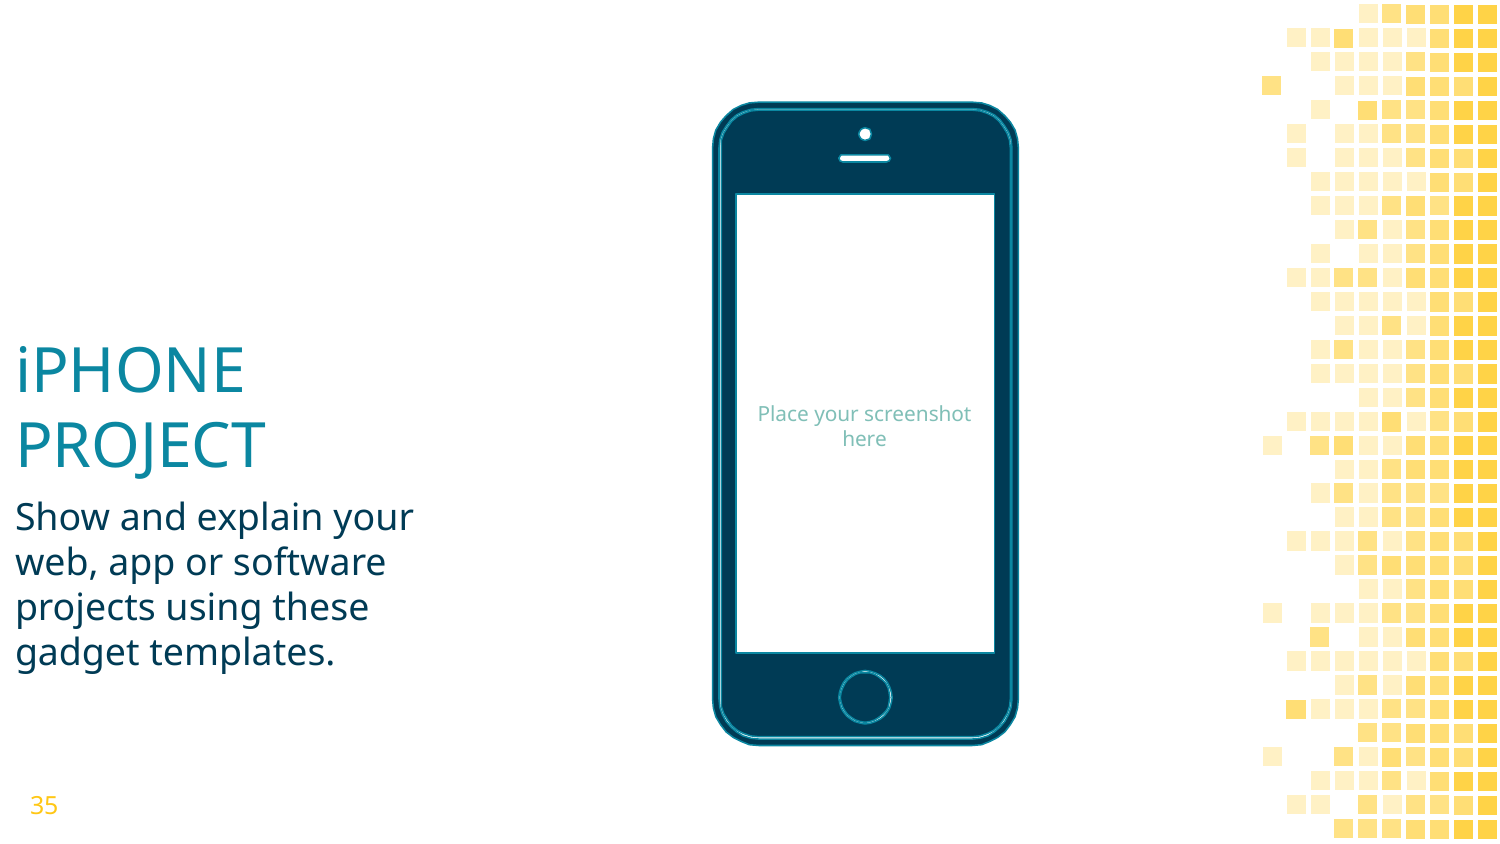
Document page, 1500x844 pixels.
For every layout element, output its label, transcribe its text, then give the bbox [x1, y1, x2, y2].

text_box Place your screenshot here [734, 195, 995, 657]
list iPHONE PROJECT Show and explain your web, app or software projects using these gadget templates. [0, 137, 451, 688]
text_box [712, 102, 1019, 746]
slide_number 35 [15, 774, 105, 839]
